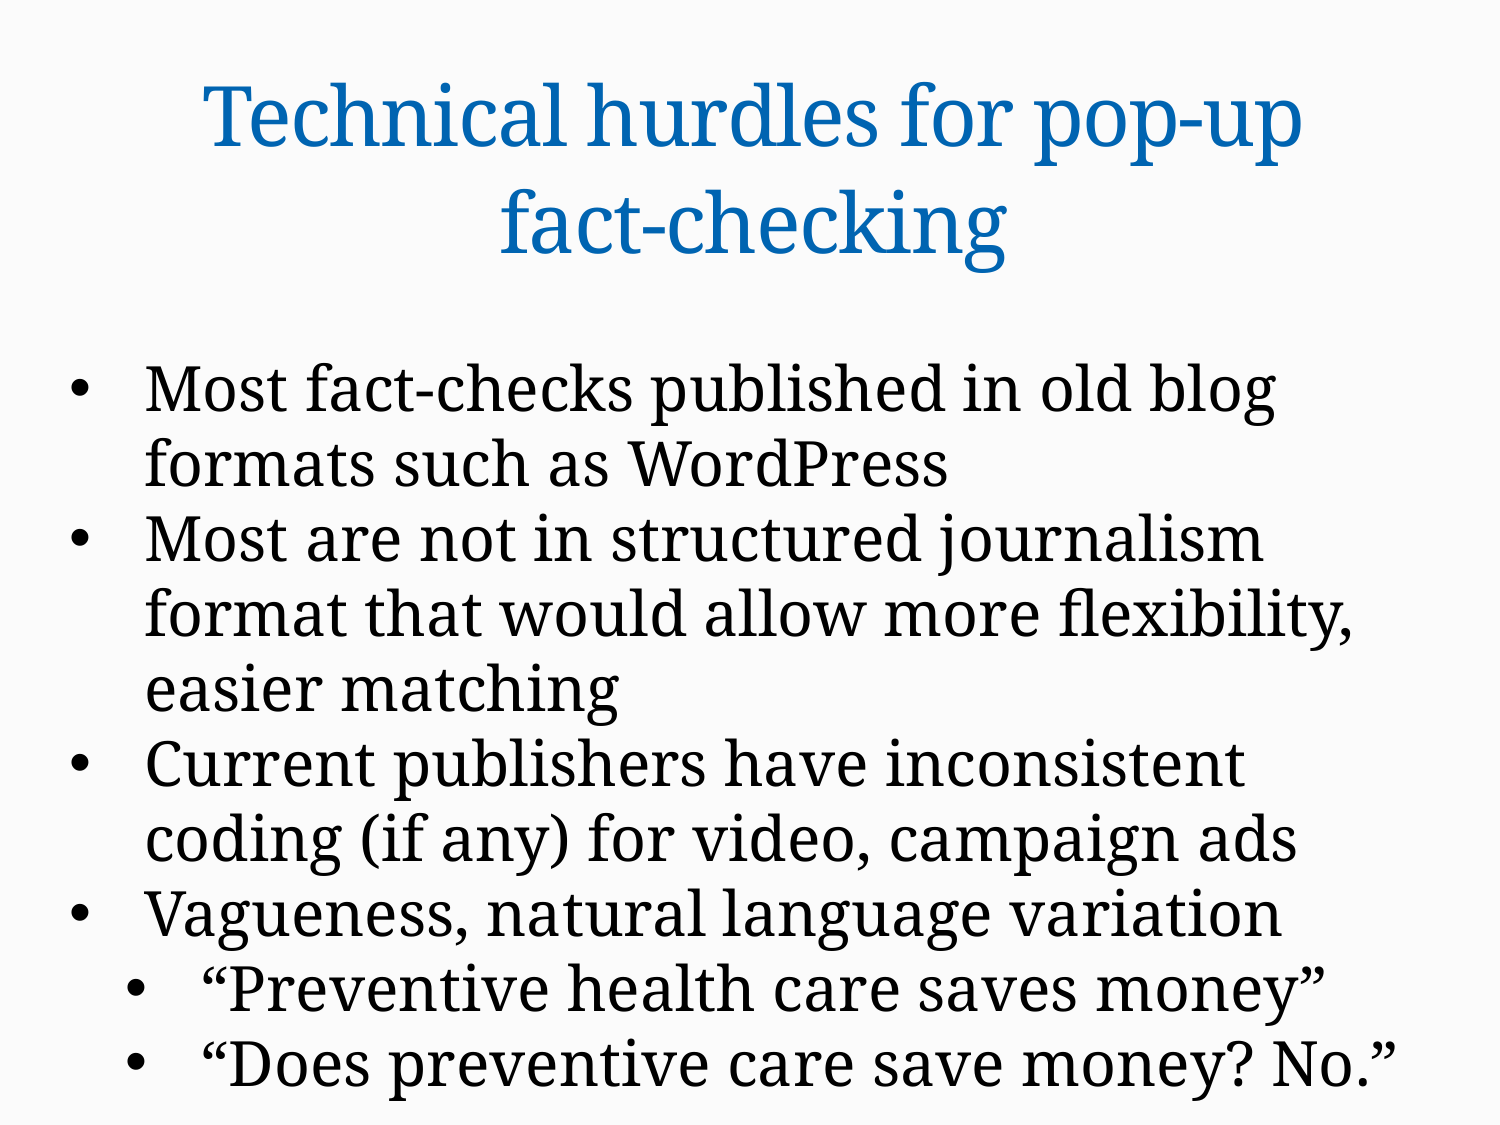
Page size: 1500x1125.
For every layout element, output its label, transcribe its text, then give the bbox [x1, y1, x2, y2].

text_box Most fact-checks published in old blog formats such as WordPress Most are not in structured journalism format that would allow more flexibility, easier matching Current publishers have inconsistent coding (if any) for video, campaign ads Vagueness, natural language variation “Preventive health care saves money” “Does preventive care save money? No.” [69, 349, 1425, 1125]
list Technical hurdles for pop-up fact-checking [63, 75, 1445, 277]
